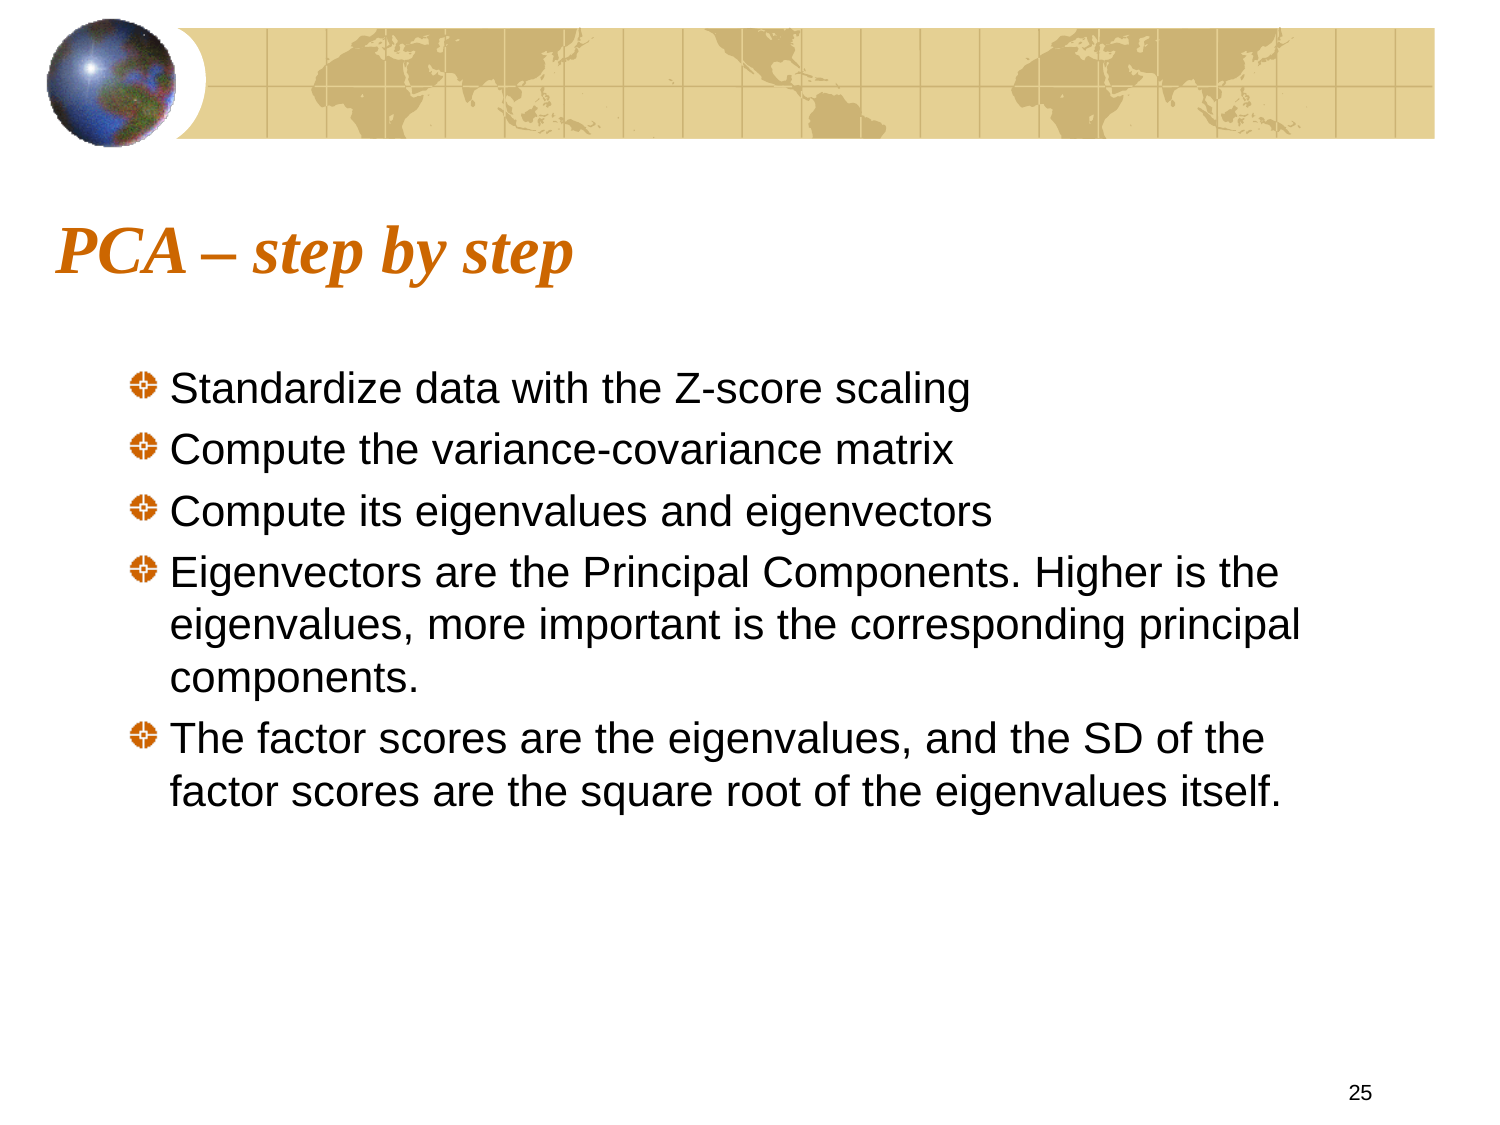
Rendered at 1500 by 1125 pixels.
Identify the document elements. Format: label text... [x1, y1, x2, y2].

picture [127, 720, 159, 752]
list Standardize data with the Z-score scaling Compute the variance-covariance matrix Compute its eigenvalues and eigenvectors Eigenvectors are the Principal Components. Higher is the eigenvalues, more important is the corresponding principal components. The factor scores are the eigenvalues, and the SD of the factor scores are the square root of the eigenvalues itself. [112, 352, 1388, 1028]
picture [127, 431, 159, 463]
picture [127, 370, 159, 402]
picture [42, 14, 190, 151]
picture [127, 554, 159, 586]
slide_number 25 [1074, 1037, 1388, 1113]
title PCA – step by step [40, 152, 1316, 341]
picture [127, 493, 159, 524]
